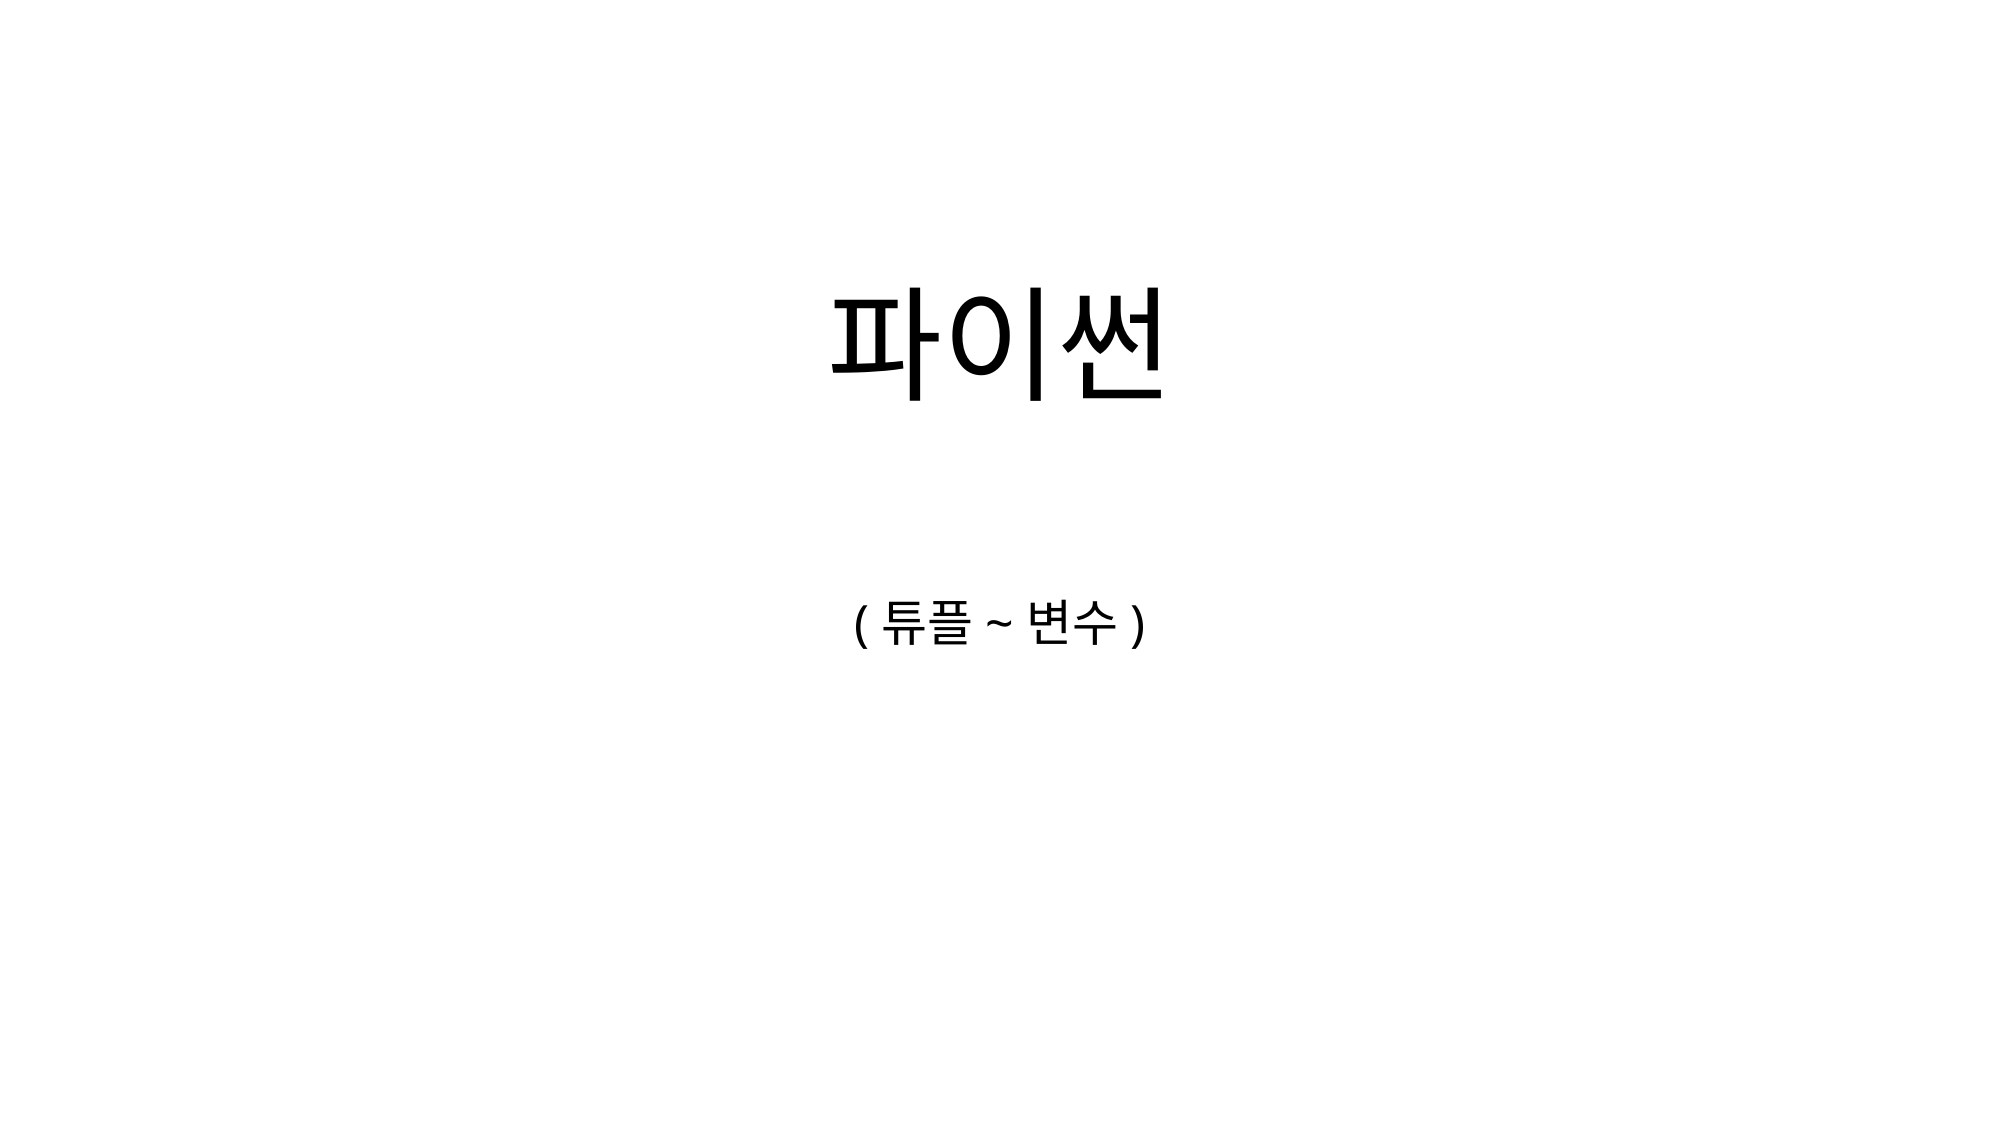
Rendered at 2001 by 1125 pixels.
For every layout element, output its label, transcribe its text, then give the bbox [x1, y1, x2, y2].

subtitle (튜플~변수) [249, 590, 1750, 863]
title 파이썬 [249, 184, 1750, 576]
